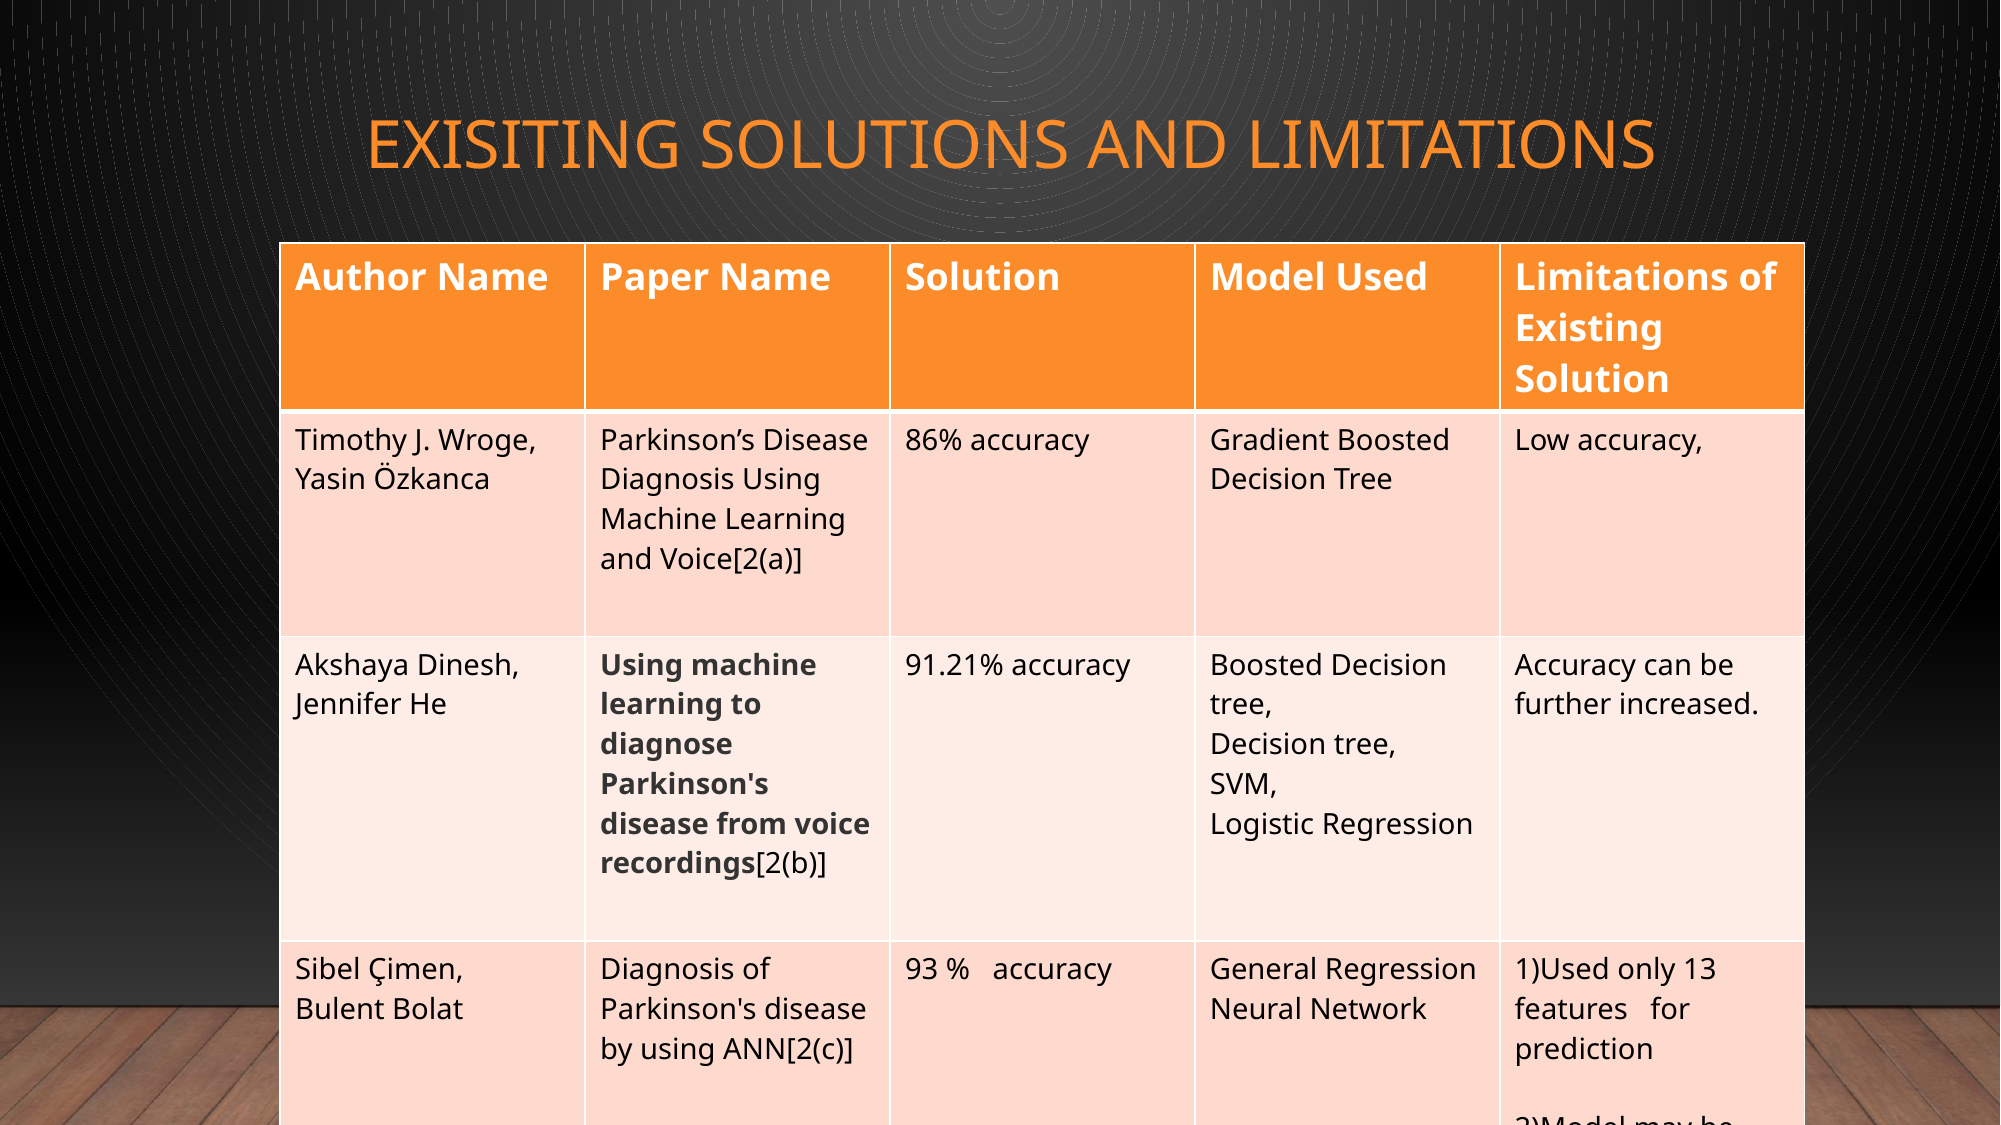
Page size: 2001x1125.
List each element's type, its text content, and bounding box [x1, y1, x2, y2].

table_header Solution [891, 244, 1194, 409]
table_cell Timothy J. Wroge, Yasin Özkanca [281, 414, 584, 636]
table_header Author Name [281, 244, 584, 409]
table_cell Low accuracy, [1501, 414, 1804, 636]
table_cell Diagnosis of Parkinson's disease by using ANN[2(c)] [586, 942, 889, 1125]
table_header Model Used [1196, 244, 1499, 409]
table_cell 1)Used only 13 features for prediction 2)Model may be overfit. [1501, 942, 1804, 1125]
table_cell Gradient Boosted Decision Tree [1196, 414, 1499, 636]
table_header Limitations of Existing Solution [1501, 244, 1804, 409]
title Exisiting solutions and limitations [249, 60, 1774, 233]
table_cell 86% accuracy [891, 414, 1194, 636]
table_cell Boosted Decision tree, Decision tree, SVM, Logistic Regression [1196, 637, 1499, 940]
table_cell Parkinson’s Disease Diagnosis Using Machine Learning and Voice[2(a)] [586, 414, 889, 636]
picture [0, 1005, 279, 1125]
table_cell 91.21% accuracy [891, 637, 1194, 940]
table_header Paper Name [586, 244, 889, 409]
table_cell 93 % accuracy [891, 942, 1194, 1125]
table_cell Akshaya Dinesh, Jennifer He [281, 637, 584, 940]
table_cell Accuracy can be further increased. [1501, 637, 1804, 940]
table_cell Sibel Çimen, Bulent Bolat [281, 942, 584, 1125]
picture [1805, 1005, 2000, 1125]
table_cell General Regression Neural Network [1196, 942, 1499, 1125]
table_cell Using machine learning to diagnose Parkinson's disease from voice recordings[2(b)] [586, 637, 889, 940]
